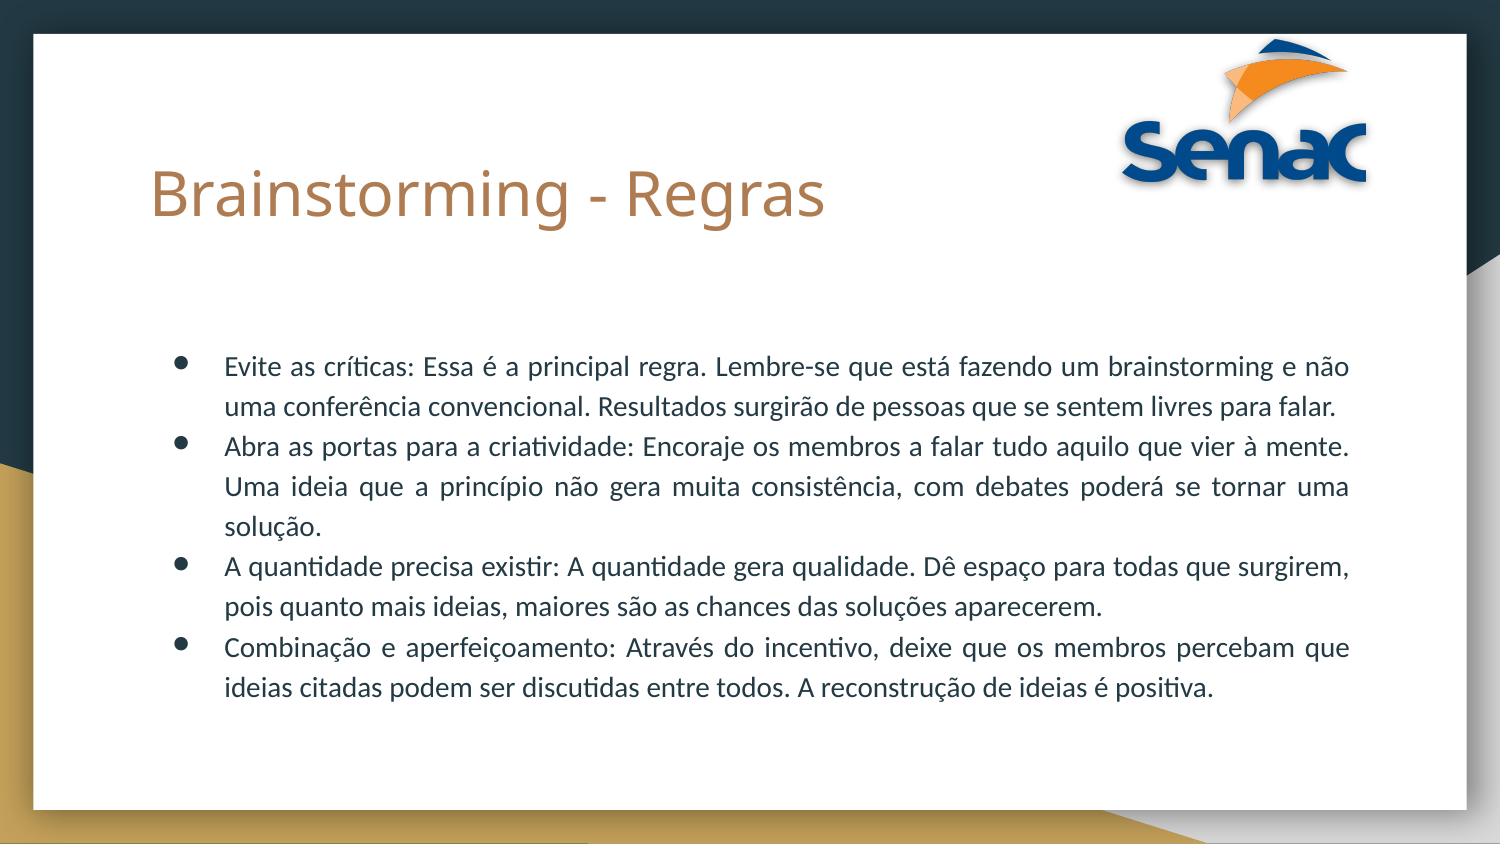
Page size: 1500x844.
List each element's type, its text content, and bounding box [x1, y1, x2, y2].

list Evite as críticas: Essa é a principal regra. Lembre-se que está fazendo um brainstorming e não uma conferência convencional. Resultados surgirão de pessoas que se sentem livres para falar. Abra as portas para a criatividade: Encoraje os membros a falar tudo aquilo que vier à mente. Uma ideia que a princípio não gera muita consistência, com debates poderá se tornar uma solução. A quantidade precisa existir: A quantidade gera qualidade. Dê espaço para todas que surgirem, pois quanto mais ideias, maiores são as chances das soluções aparecerem. Combinação e aperfeiçoamento: Através do incentivo, deixe que os membros percebam que ideias citadas podem ser discutidas entre todos. A reconstrução de ideias é positiva. [134, 326, 1366, 729]
picture [1121, 39, 1366, 183]
title Brainstorming - Regras [134, 138, 1366, 296]
